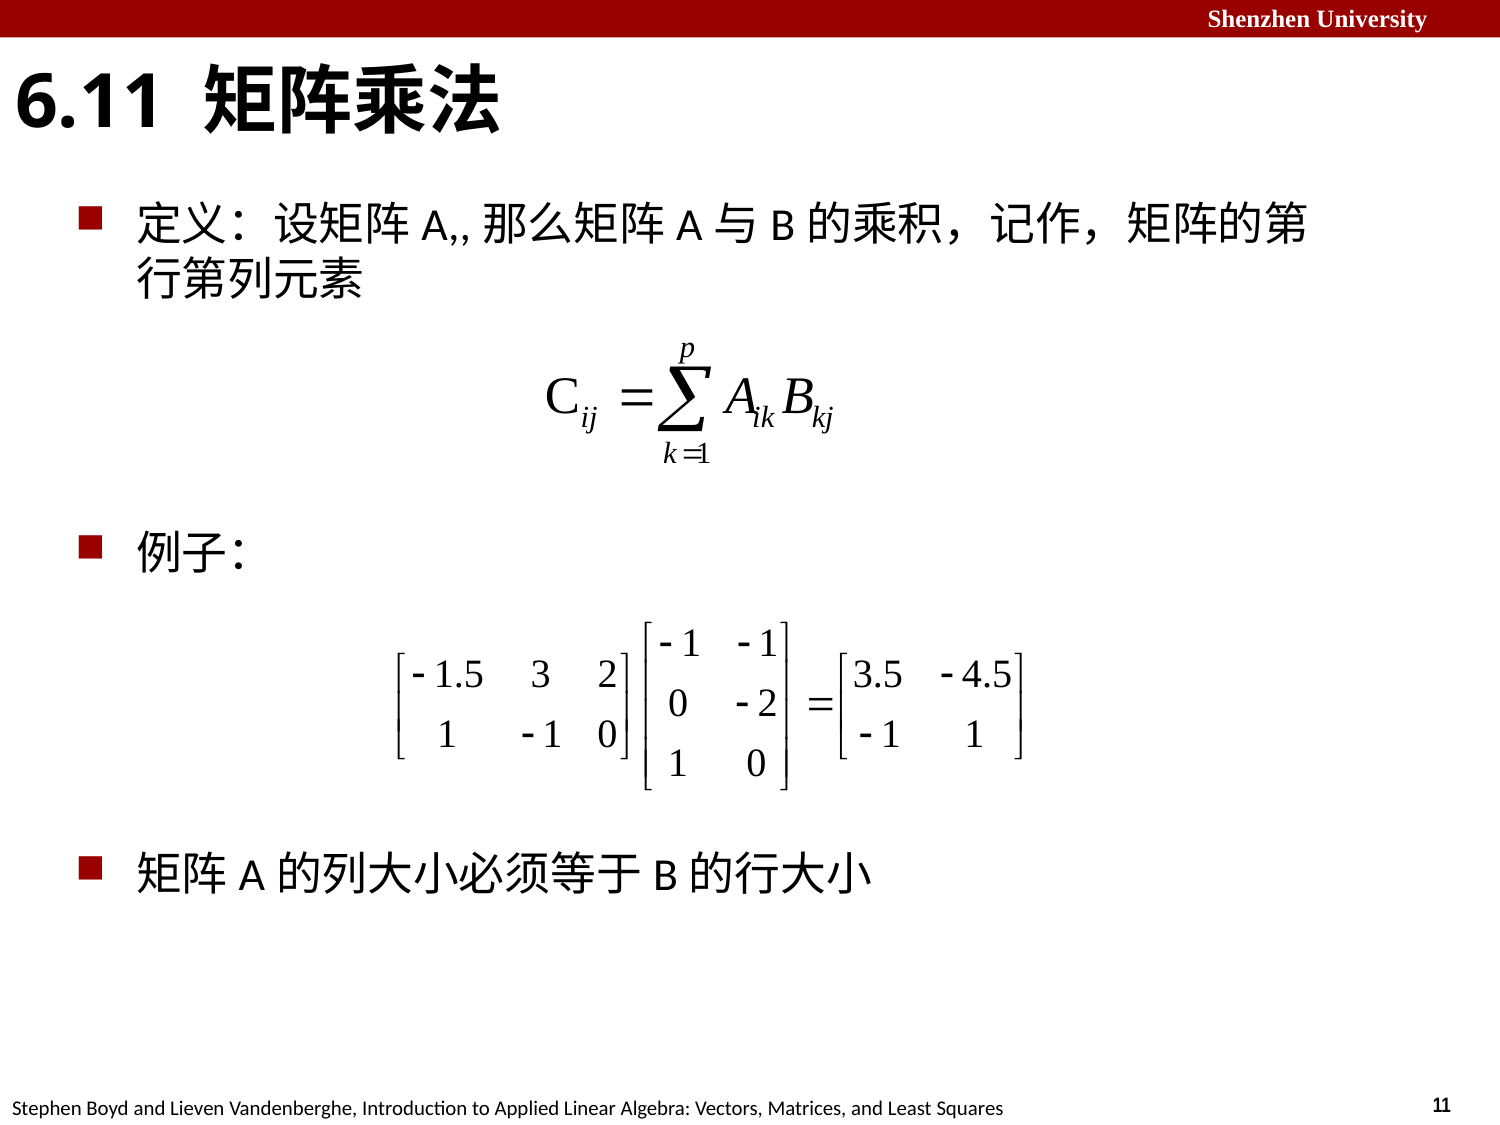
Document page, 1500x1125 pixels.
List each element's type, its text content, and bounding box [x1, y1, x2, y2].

text_box 6.11 矩阵乘法 [0, 34, 1246, 160]
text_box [387, 612, 1038, 801]
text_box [537, 325, 847, 476]
